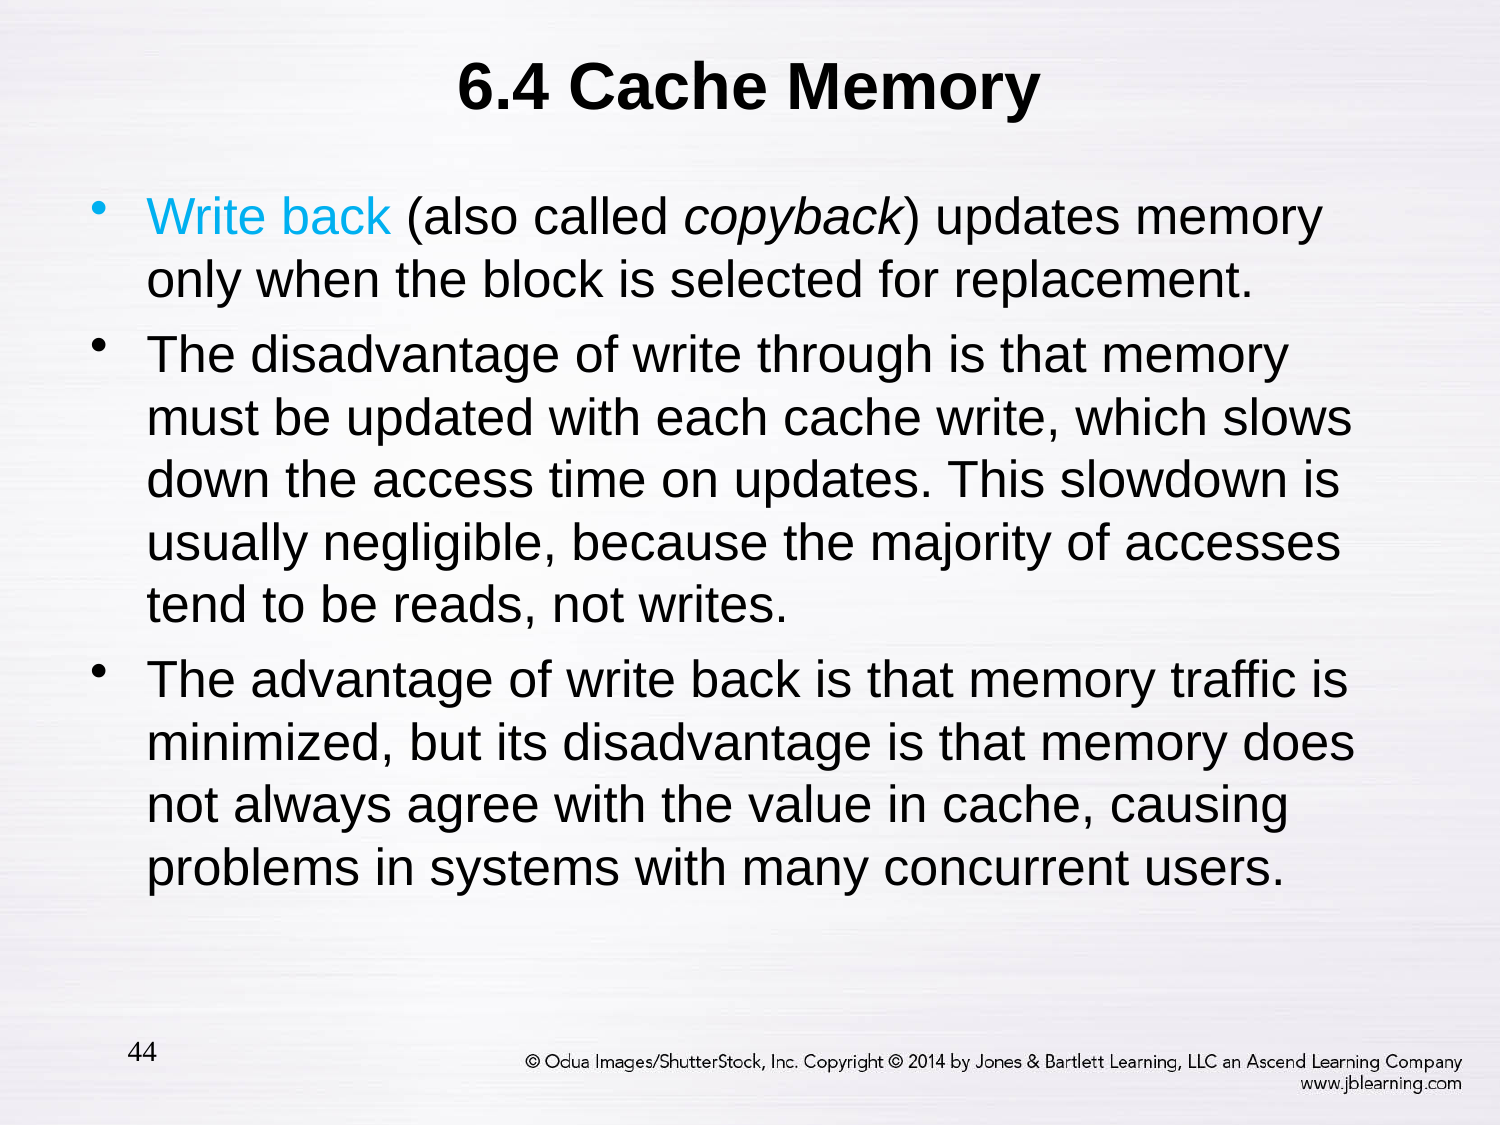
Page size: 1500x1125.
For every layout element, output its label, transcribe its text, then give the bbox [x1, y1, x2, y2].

list Write back (also called copyback) updates memory only when the block is selected for replacement. The disadvantage of write through is that memory must be updated with each cache write, which slows down the access time on updates. This slowdown is usually negligible, because the majority of accesses tend to be reads, not writes. The advantage of write back is that memory traffic is minimized, but its disadvantage is that memory does not always agree with the value in cache, causing problems in systems with many concurrent users. [75, 174, 1413, 950]
title 6.4 Cache Memory [262, 37, 1238, 128]
picture [0, 0, 1500, 1125]
slide_number 44 [112, 1025, 425, 1100]
